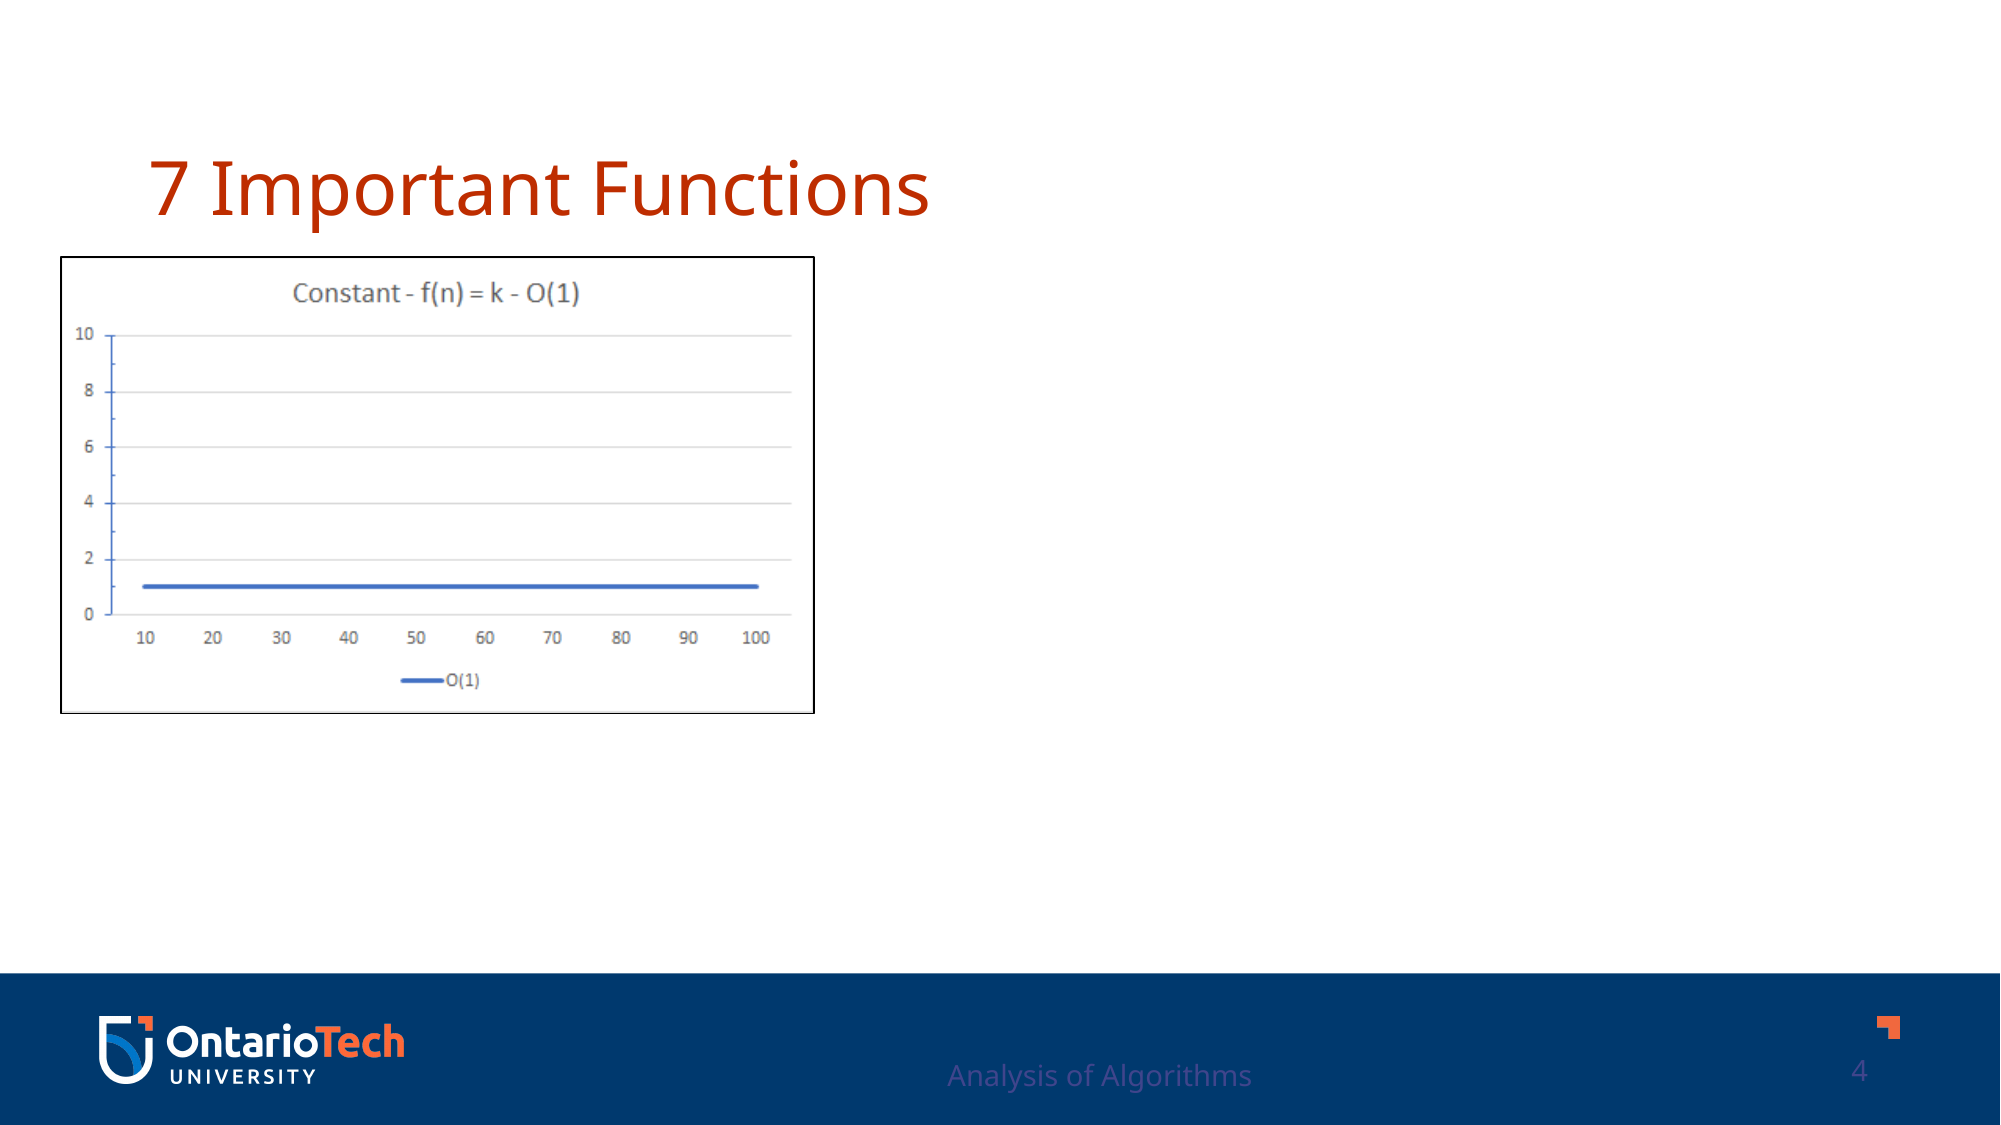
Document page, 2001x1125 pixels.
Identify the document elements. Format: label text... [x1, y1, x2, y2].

picture [61, 257, 814, 713]
text_box 7 Important Functions [133, 49, 1834, 238]
picture [1877, 1016, 1900, 1039]
text_box 4 [1466, 1025, 1884, 1100]
picture [99, 1016, 404, 1084]
text_box Analysis of Algorithms [783, 1025, 1417, 1100]
